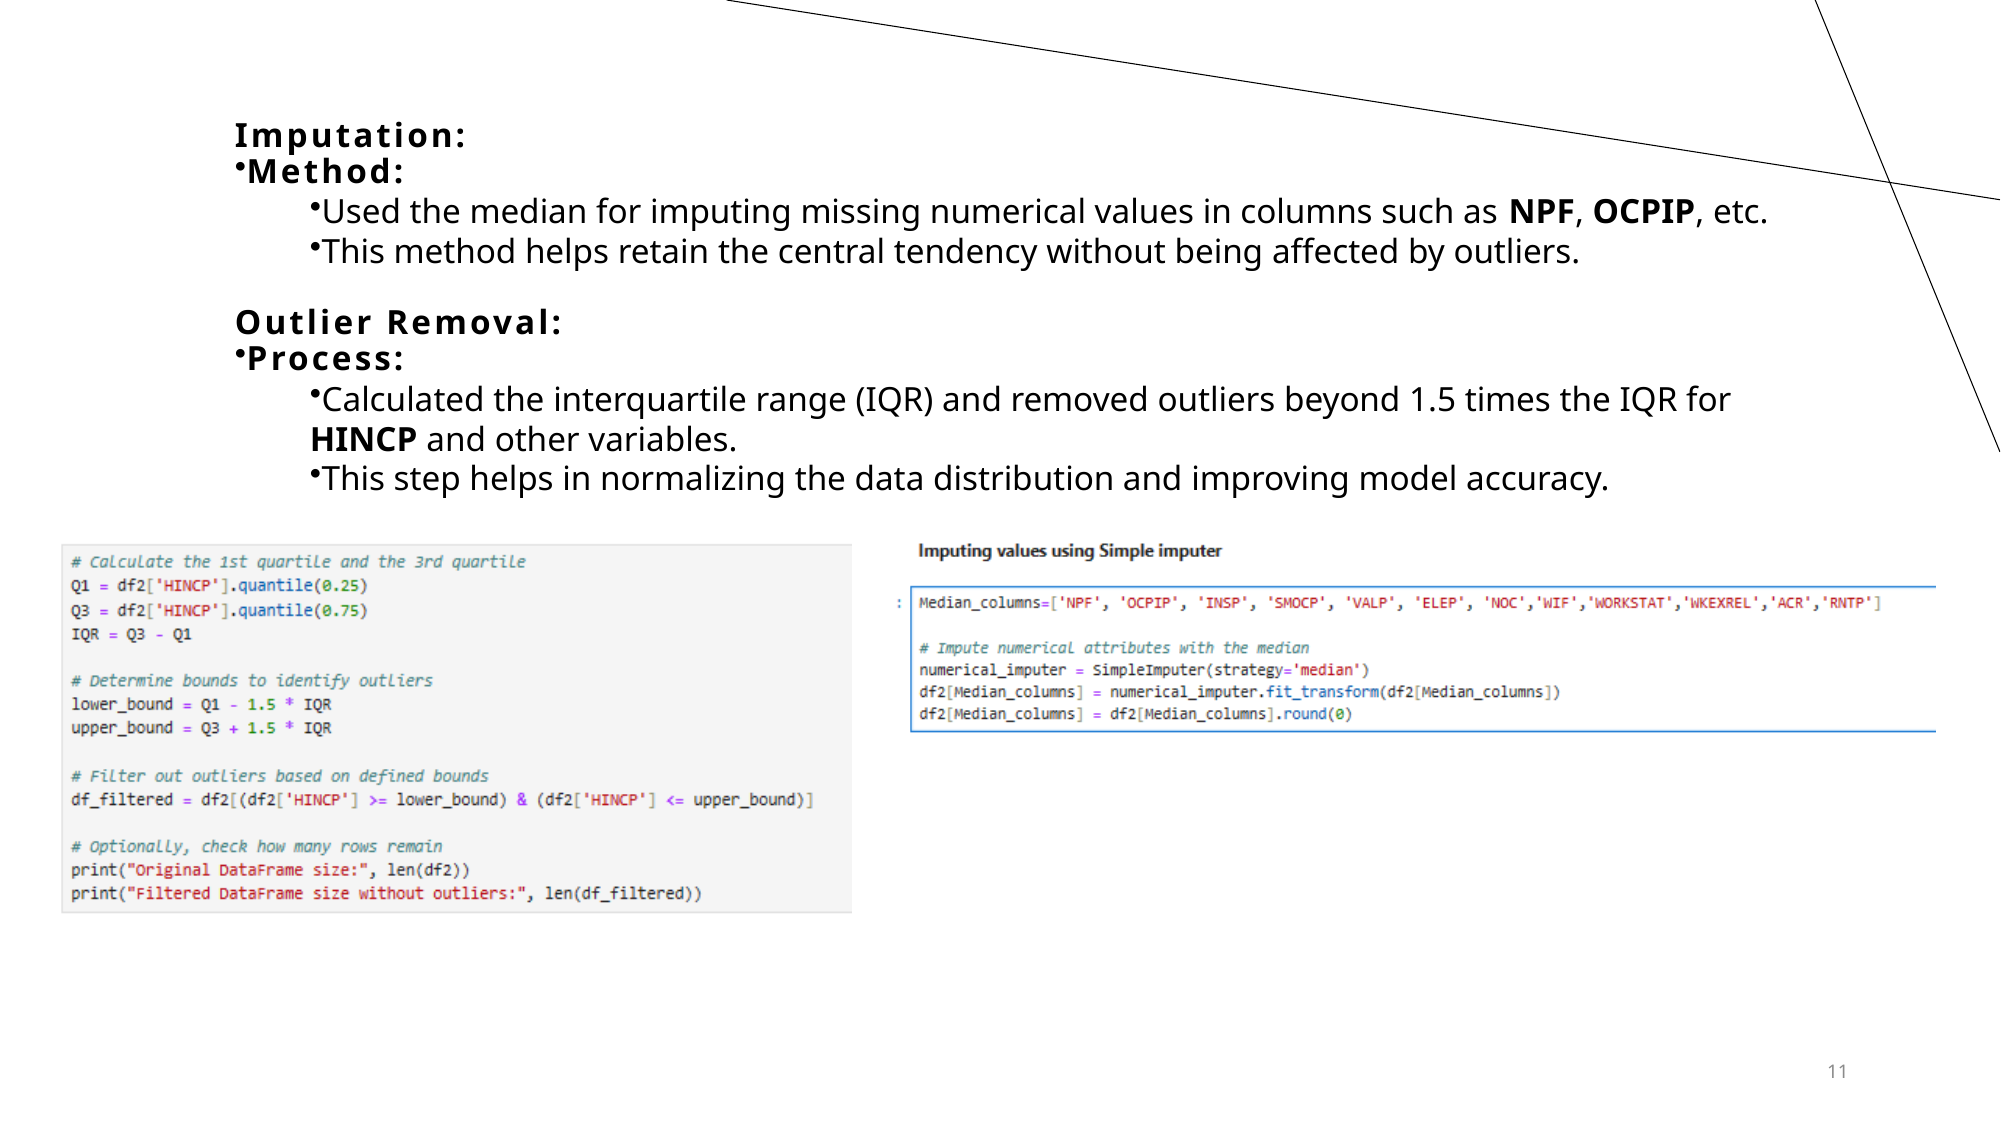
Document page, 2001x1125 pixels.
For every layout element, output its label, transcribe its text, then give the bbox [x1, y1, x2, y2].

slide_number 11 [1701, 1042, 1864, 1103]
title Imputation: Method: Used the median for imputing missing numerical values in columns such as NPF, OCPIP, etc. This method helps retain the central tendency without being affected by outliers. Outlier Removal: Process: Calculated the interquartile range (IQR) and removed outliers beyond 1.5 times the IQR for HINCP and other variables. This step helps in normalizing the data distribution and improving model accuracy. [219, 91, 1847, 505]
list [60, 535, 852, 915]
picture [893, 535, 1936, 734]
